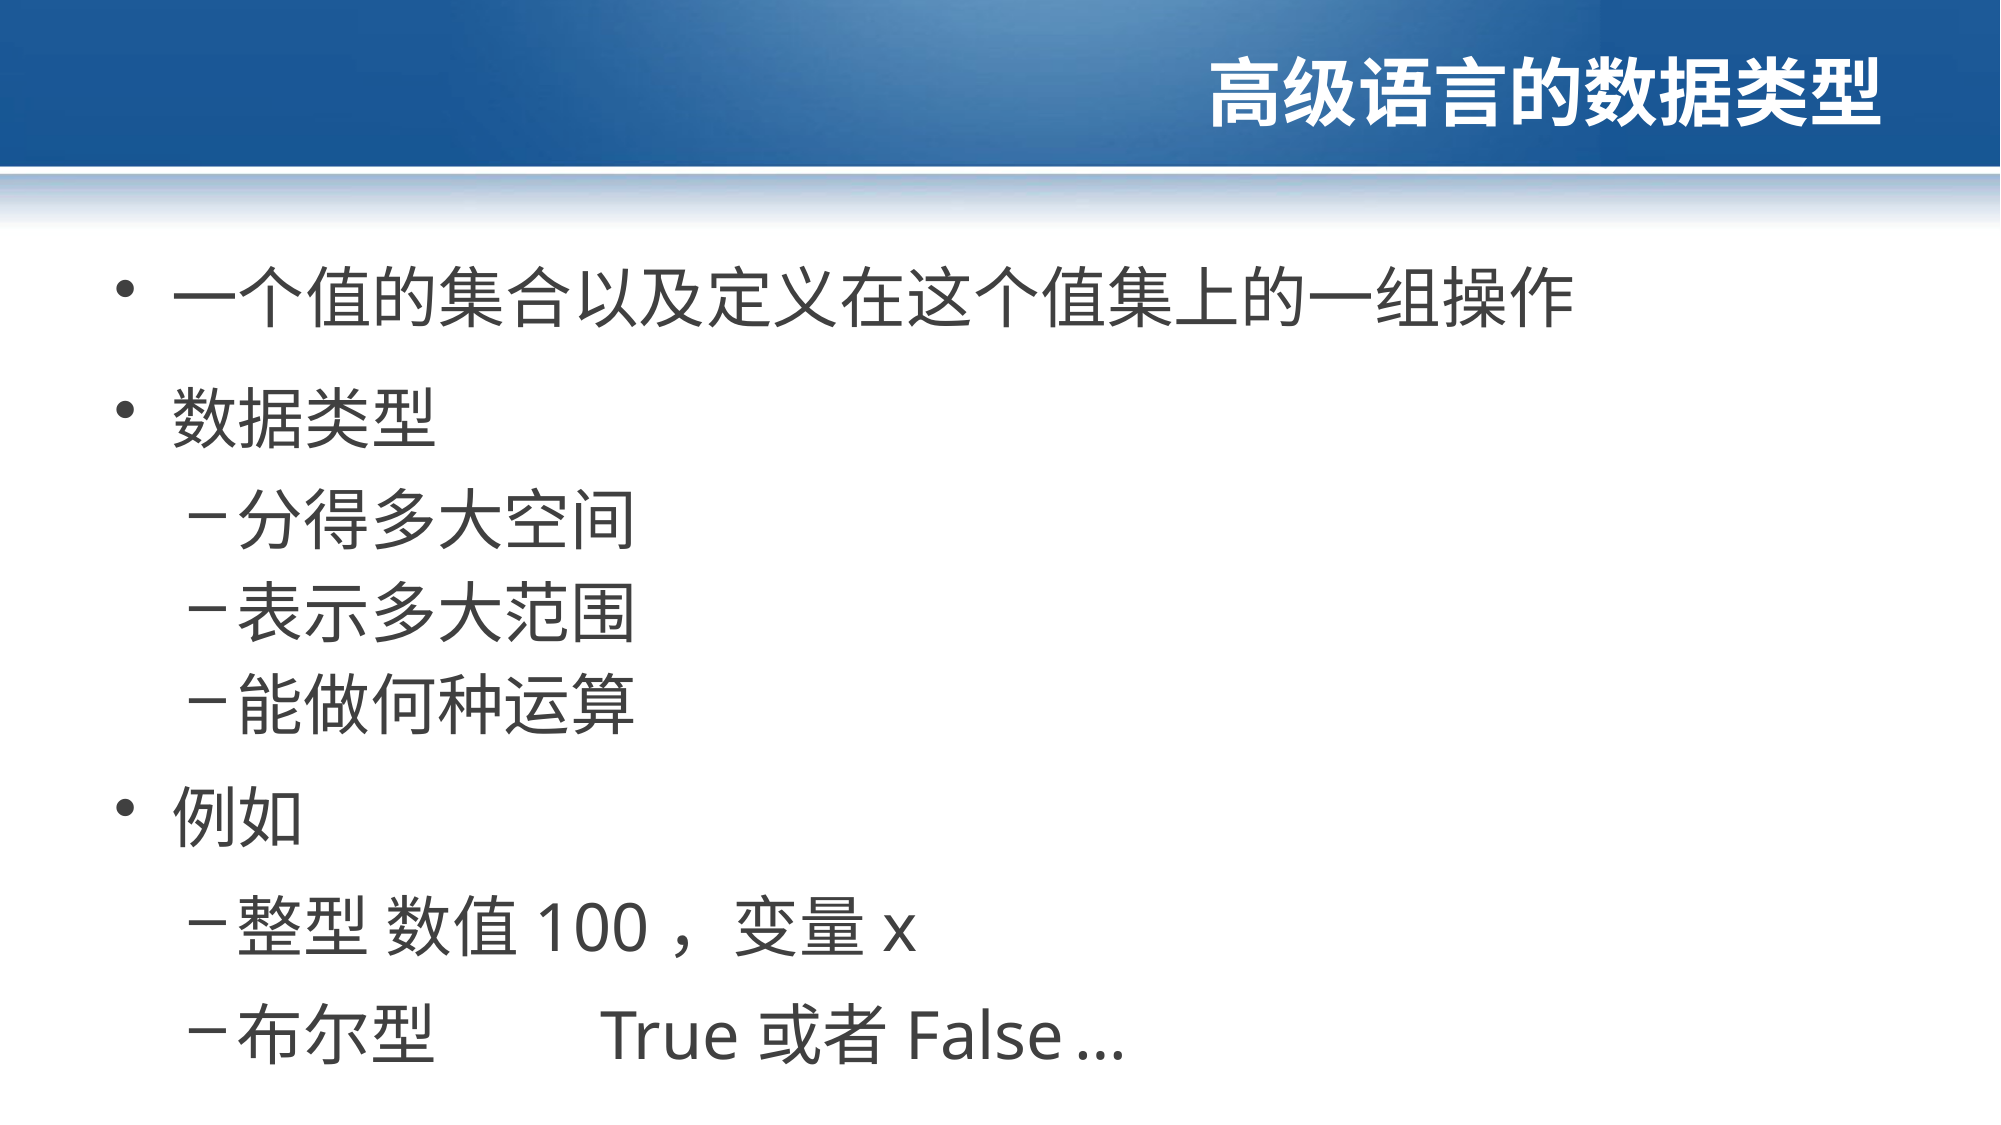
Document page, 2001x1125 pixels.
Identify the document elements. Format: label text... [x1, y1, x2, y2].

title 高级语言的数据类型 [1205, 42, 1887, 233]
picture [0, 0, 2000, 1125]
text_box 一个值的集合以及定义在这个值集上的一组操作 数据类型 分得多大空间 表示多大范围 能做何种运算 例如 整型 数值100，变量x 布尔型 True或者False … [112, 213, 1576, 1073]
